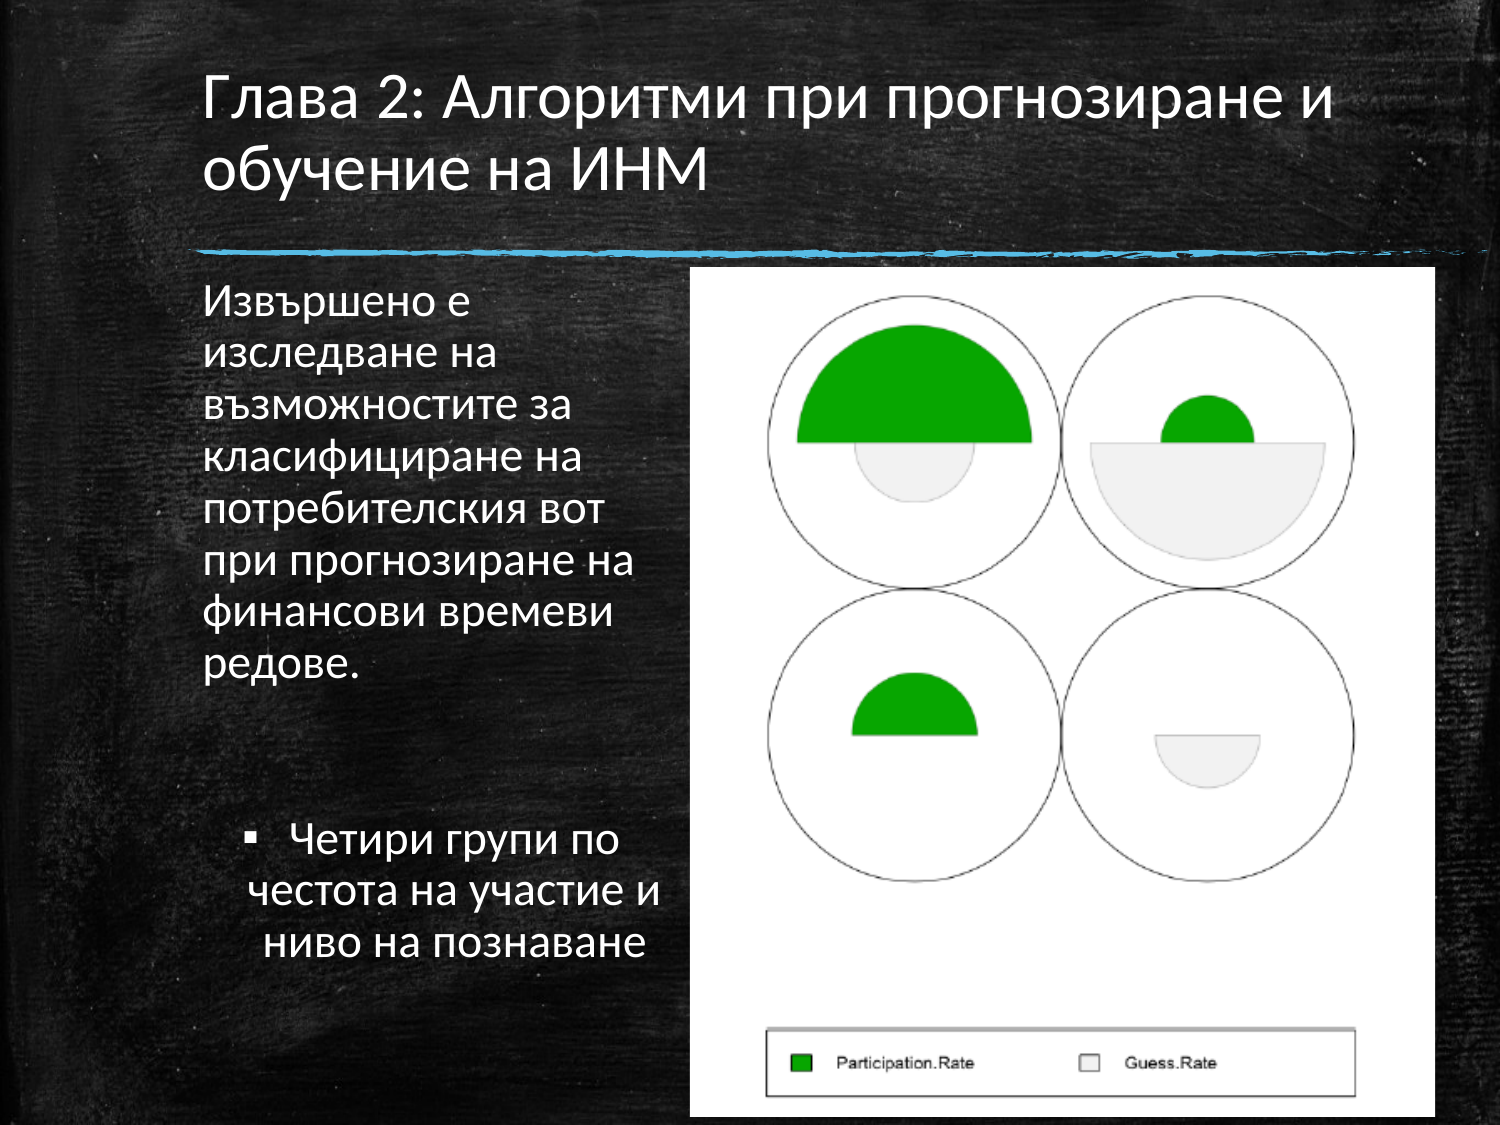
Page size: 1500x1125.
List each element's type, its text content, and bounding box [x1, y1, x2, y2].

title Глава 2: Алгоритми при прогнозиране и обучение на ИНМ [187, 45, 1471, 213]
picture [689, 267, 1436, 1117]
list Извършено е изследване на възможностите за класифициране на потребителския вот при прогнозиране на финансови времеви редове. Четири групи по честота на участие и ниво на познаване [187, 267, 680, 1071]
